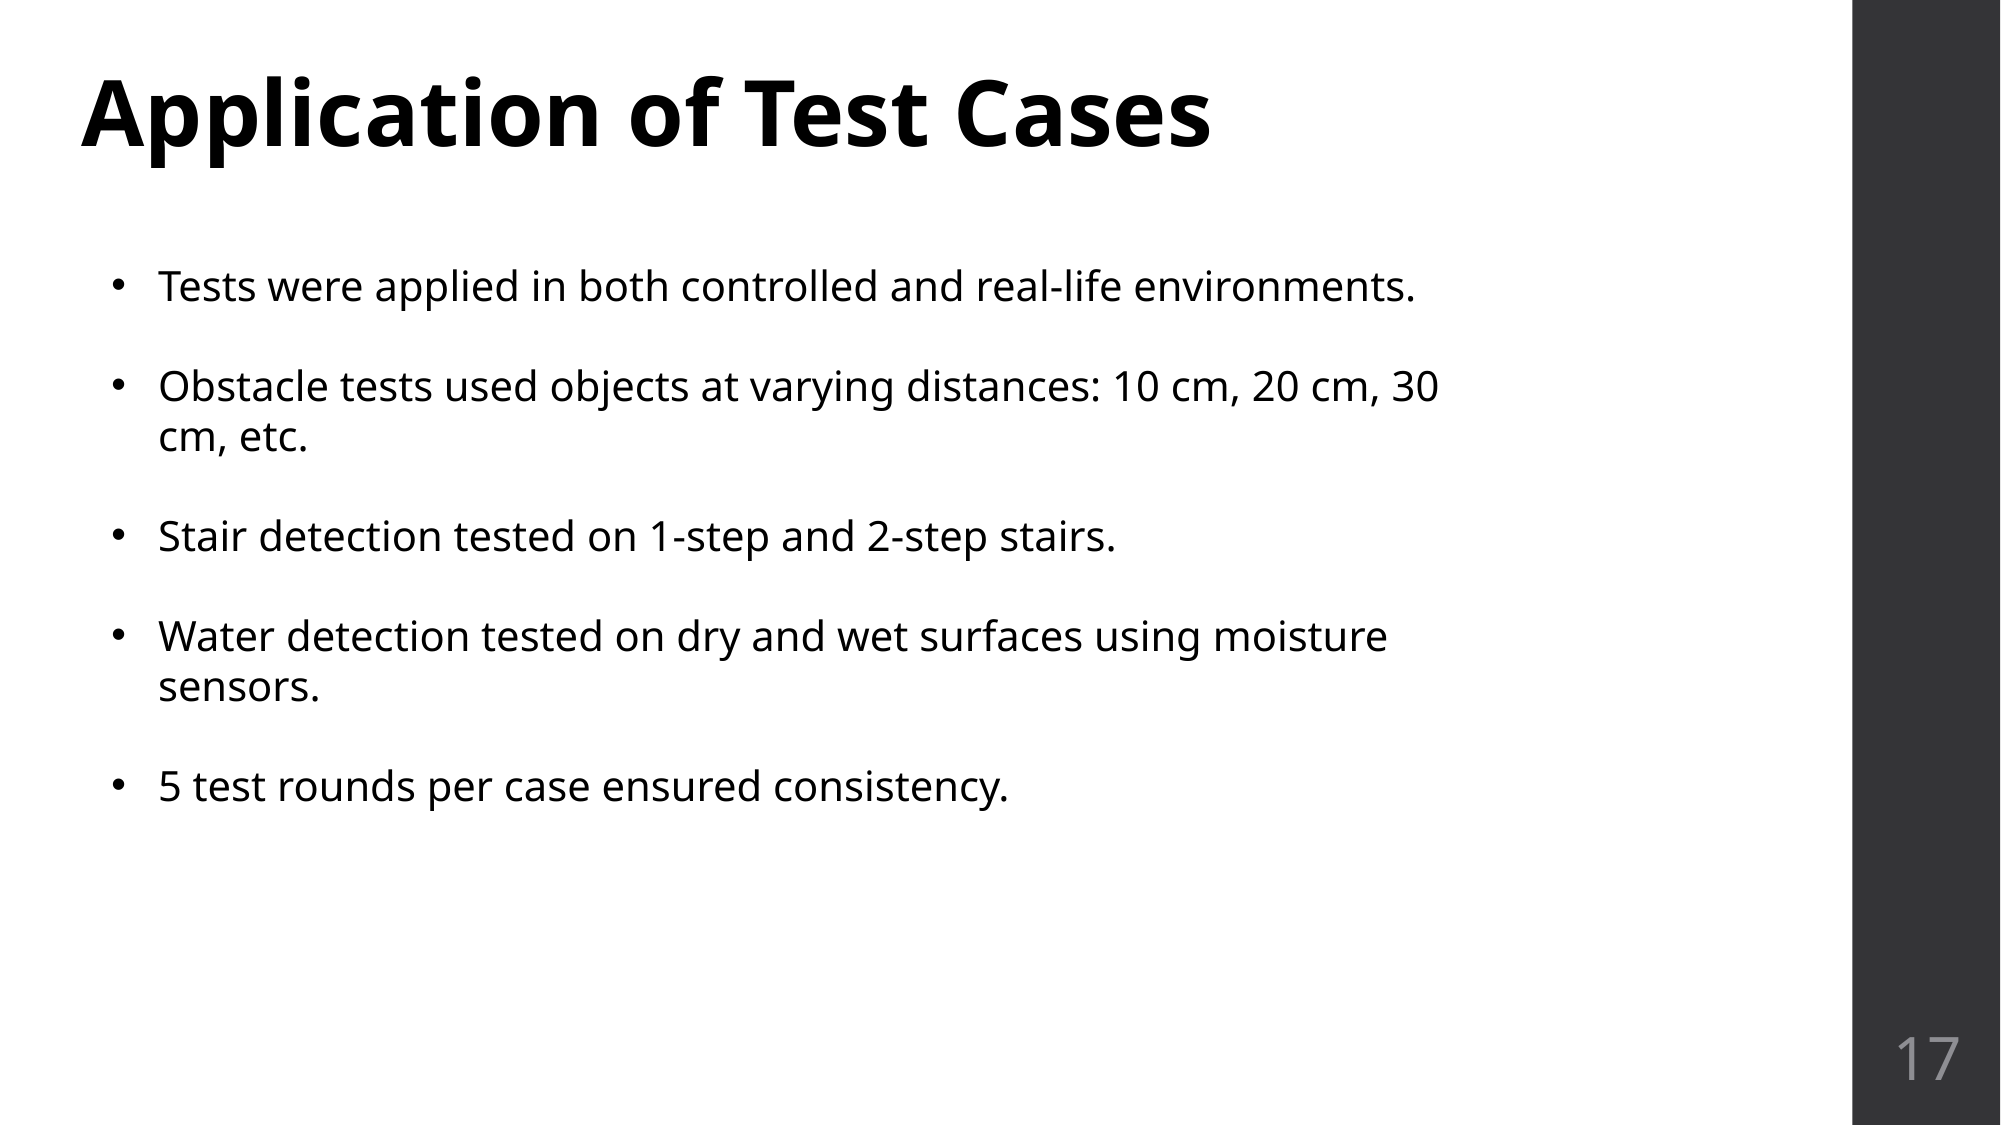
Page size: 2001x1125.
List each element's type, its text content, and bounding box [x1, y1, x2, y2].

text_box Tests were applied in both controlled and real-life environments. Obstacle tests used objects at varying distances: 10 cm, 20 cm, 30 cm, etc. Stair detection tested on 1-step and 2-step stairs. Water detection tested on dry and wet surfaces using moisture sensors. 5 test rounds per case ensured consistency. [96, 251, 1468, 817]
text_box Application of Test Cases [66, 47, 1357, 173]
slide_number 17 [1852, 1012, 2000, 1110]
